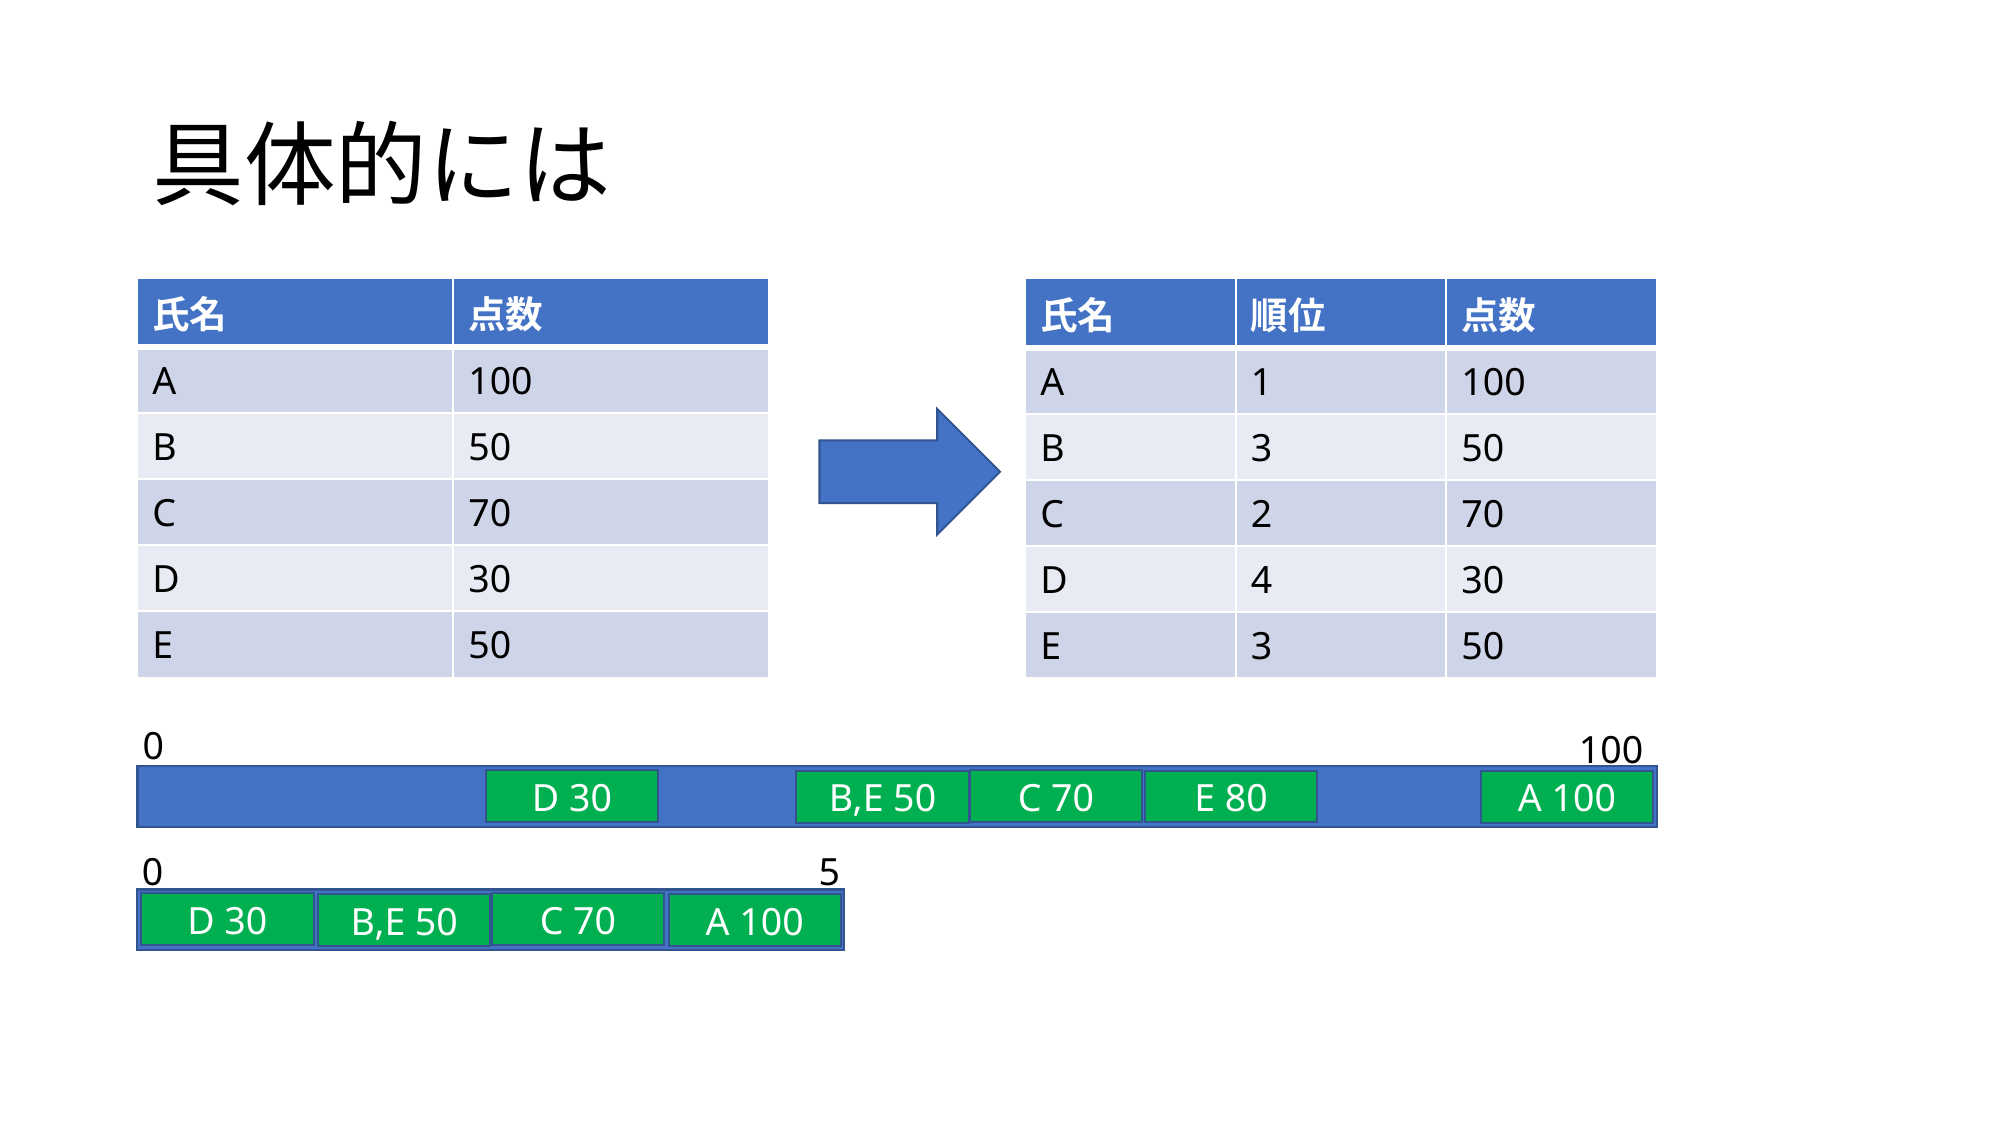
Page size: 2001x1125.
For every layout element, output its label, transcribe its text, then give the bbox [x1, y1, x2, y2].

text_box [136, 765, 1658, 828]
table_cell E [1026, 613, 1235, 677]
table_cell 2 [1237, 481, 1445, 545]
text_box A 100 [668, 893, 842, 947]
table_cell A [1026, 351, 1235, 413]
table_cell 1 [1237, 351, 1445, 413]
table_cell 4 [1237, 547, 1445, 611]
table_cell 3 [1237, 613, 1445, 677]
table_cell 50 [454, 414, 768, 478]
table_cell 70 [1447, 481, 1656, 545]
table_cell 70 [454, 480, 768, 544]
text_box A 100 [1480, 770, 1654, 824]
text_box D 30 [485, 769, 659, 823]
table_header 点数 [454, 279, 768, 344]
text_box 5 [803, 840, 855, 901]
text_box B,E 50 [317, 893, 491, 947]
text_box 100 [1564, 718, 1659, 778]
text_box [818, 406, 1002, 537]
text_box 0 [127, 840, 179, 901]
table_header 順位 [1237, 279, 1445, 345]
table_cell C [138, 480, 452, 544]
table_cell 50 [1447, 415, 1656, 479]
text_box E 80 [1144, 770, 1318, 823]
table_header 点数 [1447, 279, 1656, 345]
table_cell E [138, 612, 452, 677]
table_cell C [1026, 481, 1235, 545]
title 具体的には [137, 59, 1863, 278]
table_cell B [138, 414, 452, 478]
text_box D 30 [140, 892, 315, 946]
table_header 氏名 [138, 279, 452, 344]
table_cell A [138, 350, 452, 412]
text_box 0 [128, 714, 179, 775]
text_box C 70 [491, 892, 665, 946]
text_box [136, 888, 845, 951]
table_cell D [1026, 547, 1235, 611]
table_cell 50 [454, 612, 768, 677]
table_cell B [1026, 415, 1235, 479]
table_cell 100 [1447, 351, 1656, 413]
table_cell 100 [454, 350, 768, 412]
text_box C 70 [969, 769, 1143, 823]
table_cell 30 [454, 546, 768, 610]
table_cell 3 [1237, 415, 1445, 479]
table_cell D [138, 546, 452, 610]
table_cell 50 [1447, 613, 1656, 677]
text_box B,E 50 [795, 770, 970, 824]
table_cell 30 [1447, 547, 1656, 611]
table_header 氏名 [1026, 279, 1235, 345]
